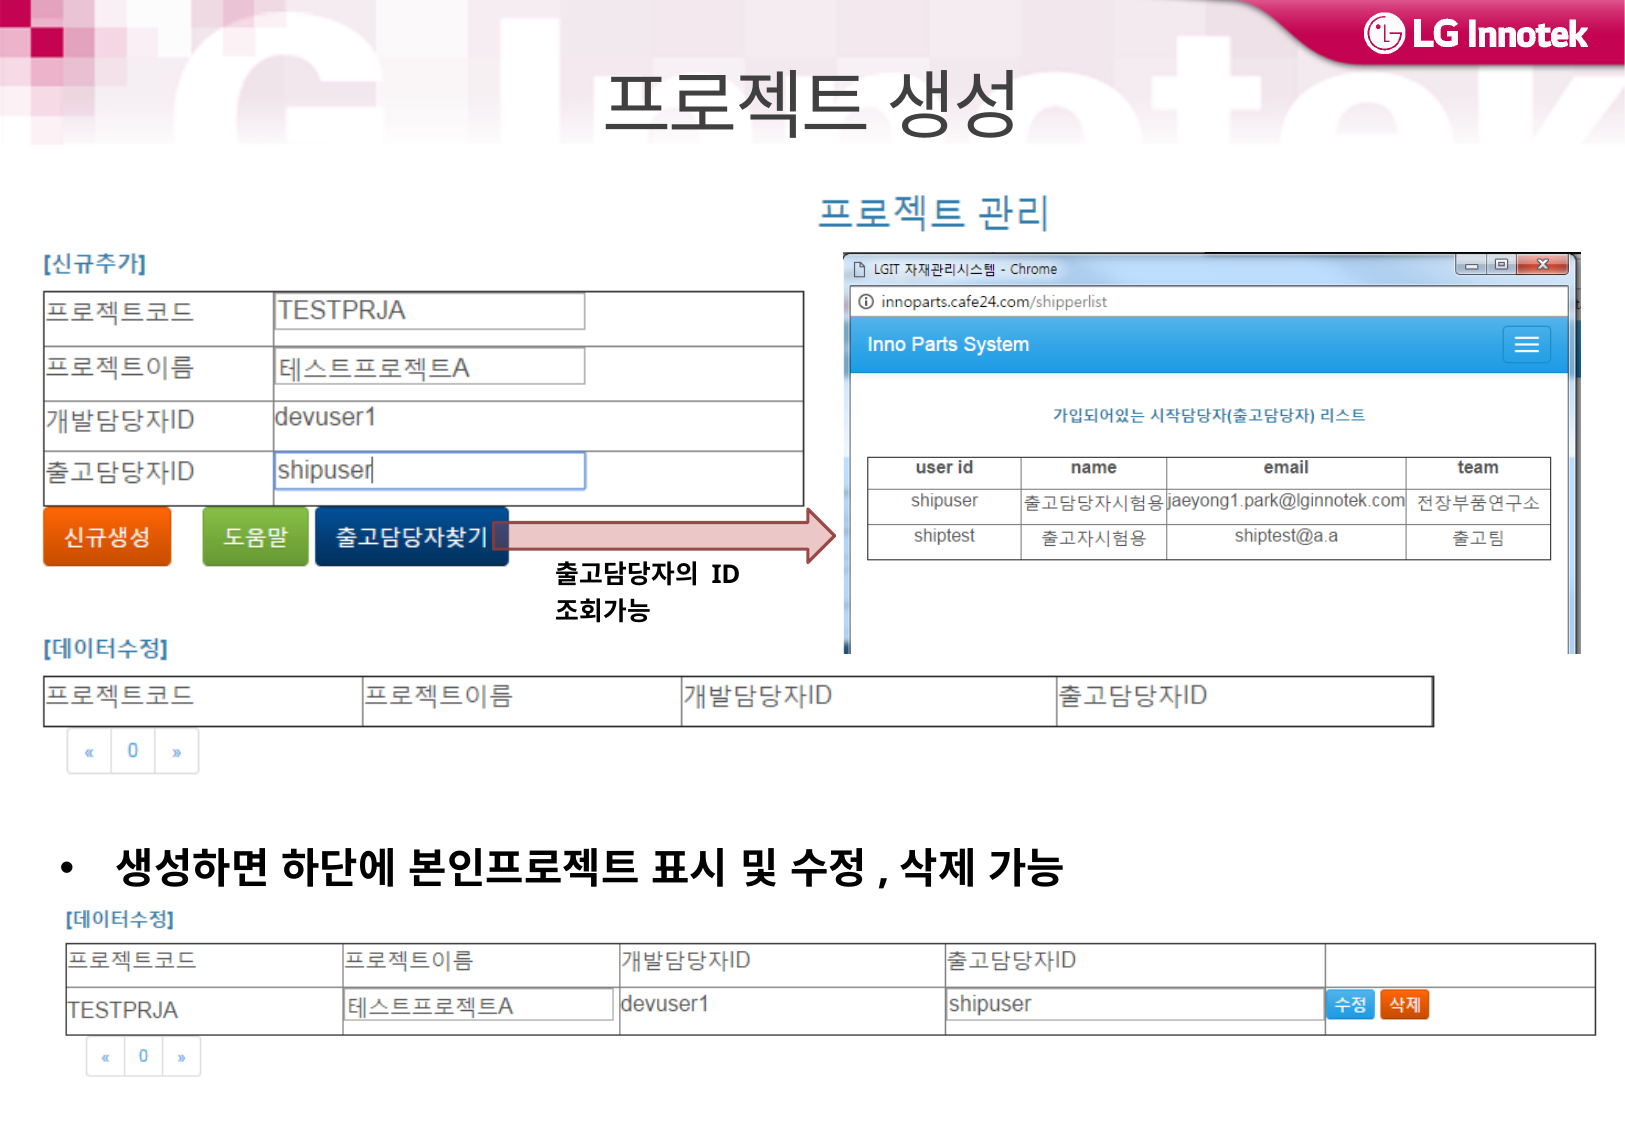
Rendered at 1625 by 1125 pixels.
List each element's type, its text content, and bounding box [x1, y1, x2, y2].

title 프로젝트 생성 [81, 45, 1544, 161]
list 생성하면 하단에 본인프로젝트 표시 및 수정,삭제 가능 [44, 834, 1608, 887]
picture [0, 0, 1625, 1125]
